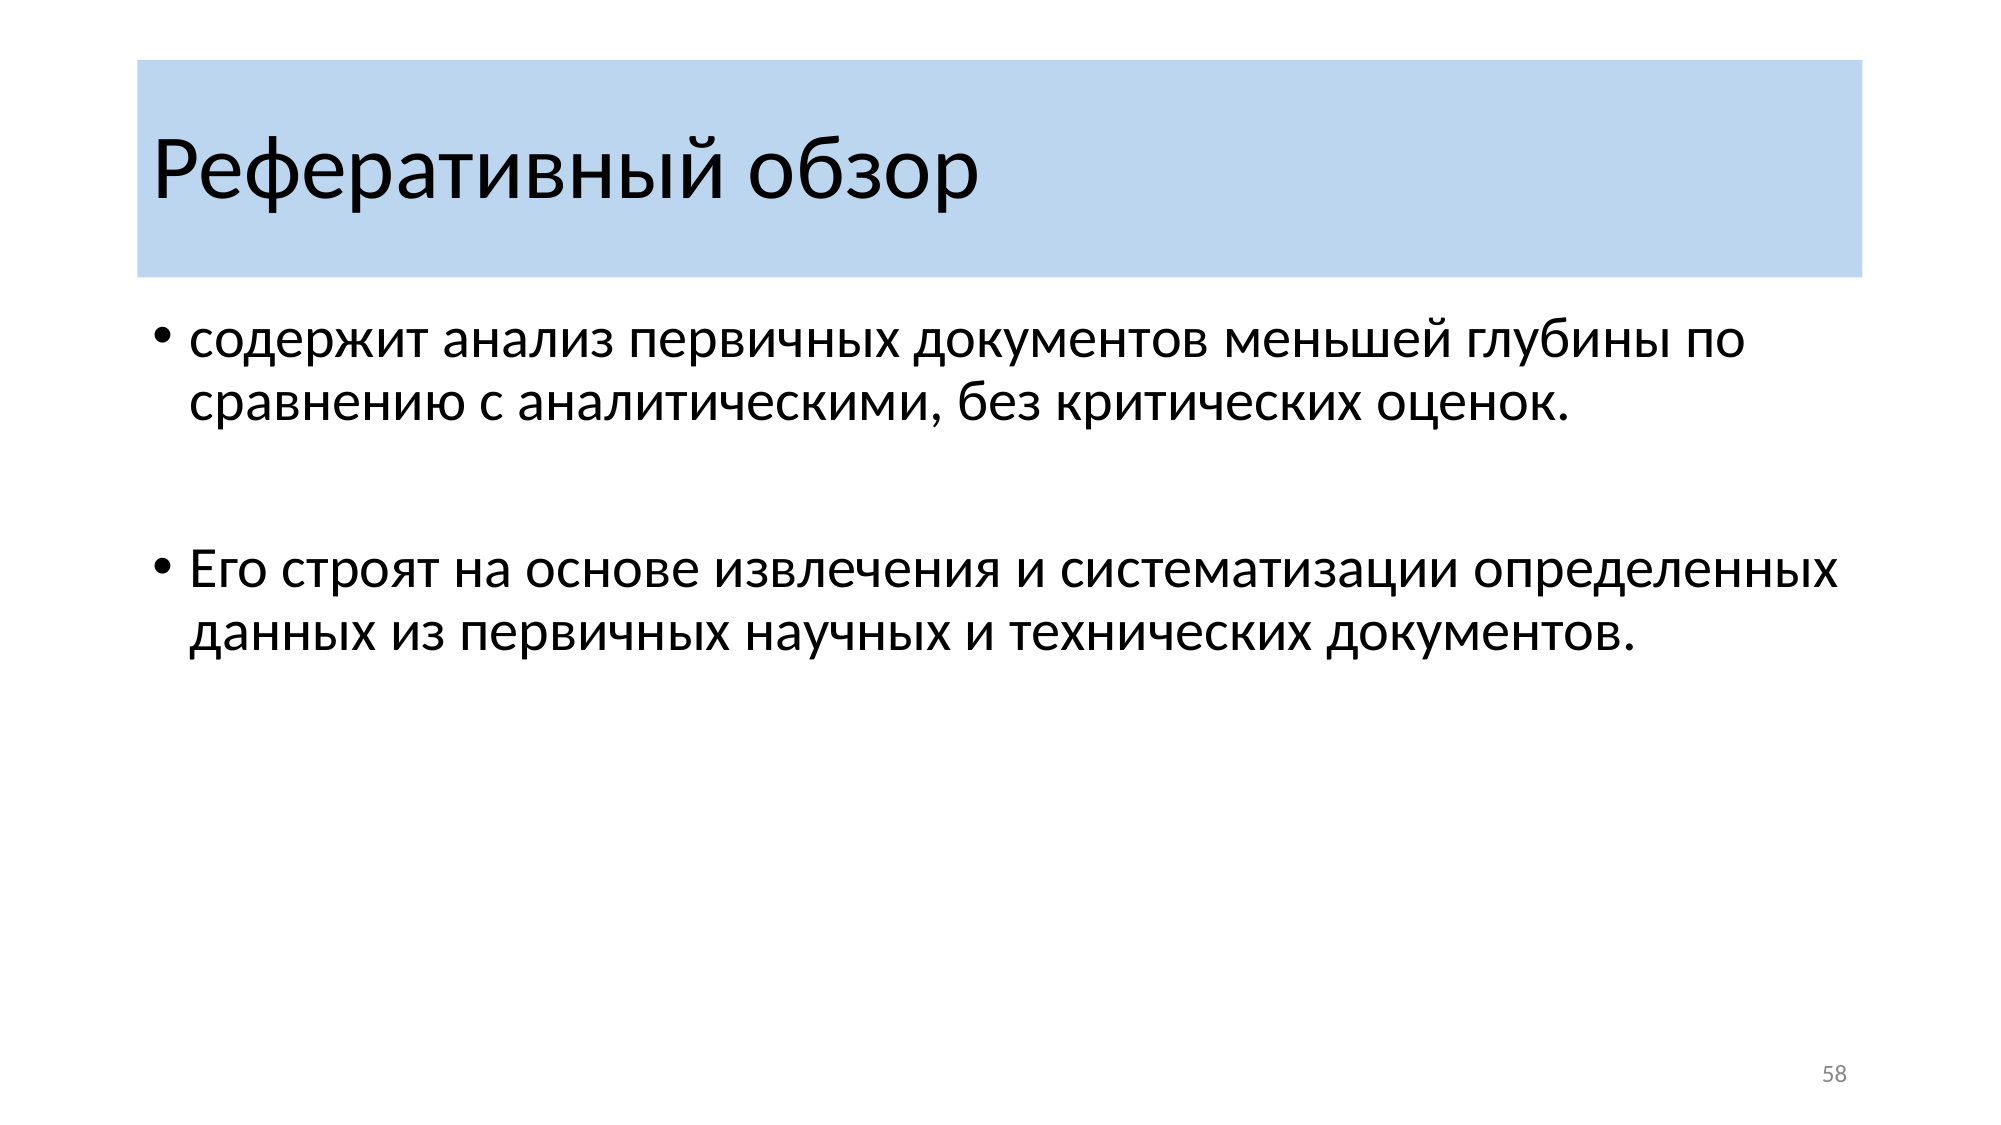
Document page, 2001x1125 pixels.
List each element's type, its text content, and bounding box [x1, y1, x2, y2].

slide_number ‹#› [1412, 1042, 1863, 1103]
title Реферативный обзор [137, 59, 1863, 278]
list содержит анализ первичных документов меньшей глубины по сравнению с аналитическими, без критических оценок. Его строят на основе извлечения и систематизации определенных данных из первичных научных и технических документов. [137, 299, 1863, 1014]
